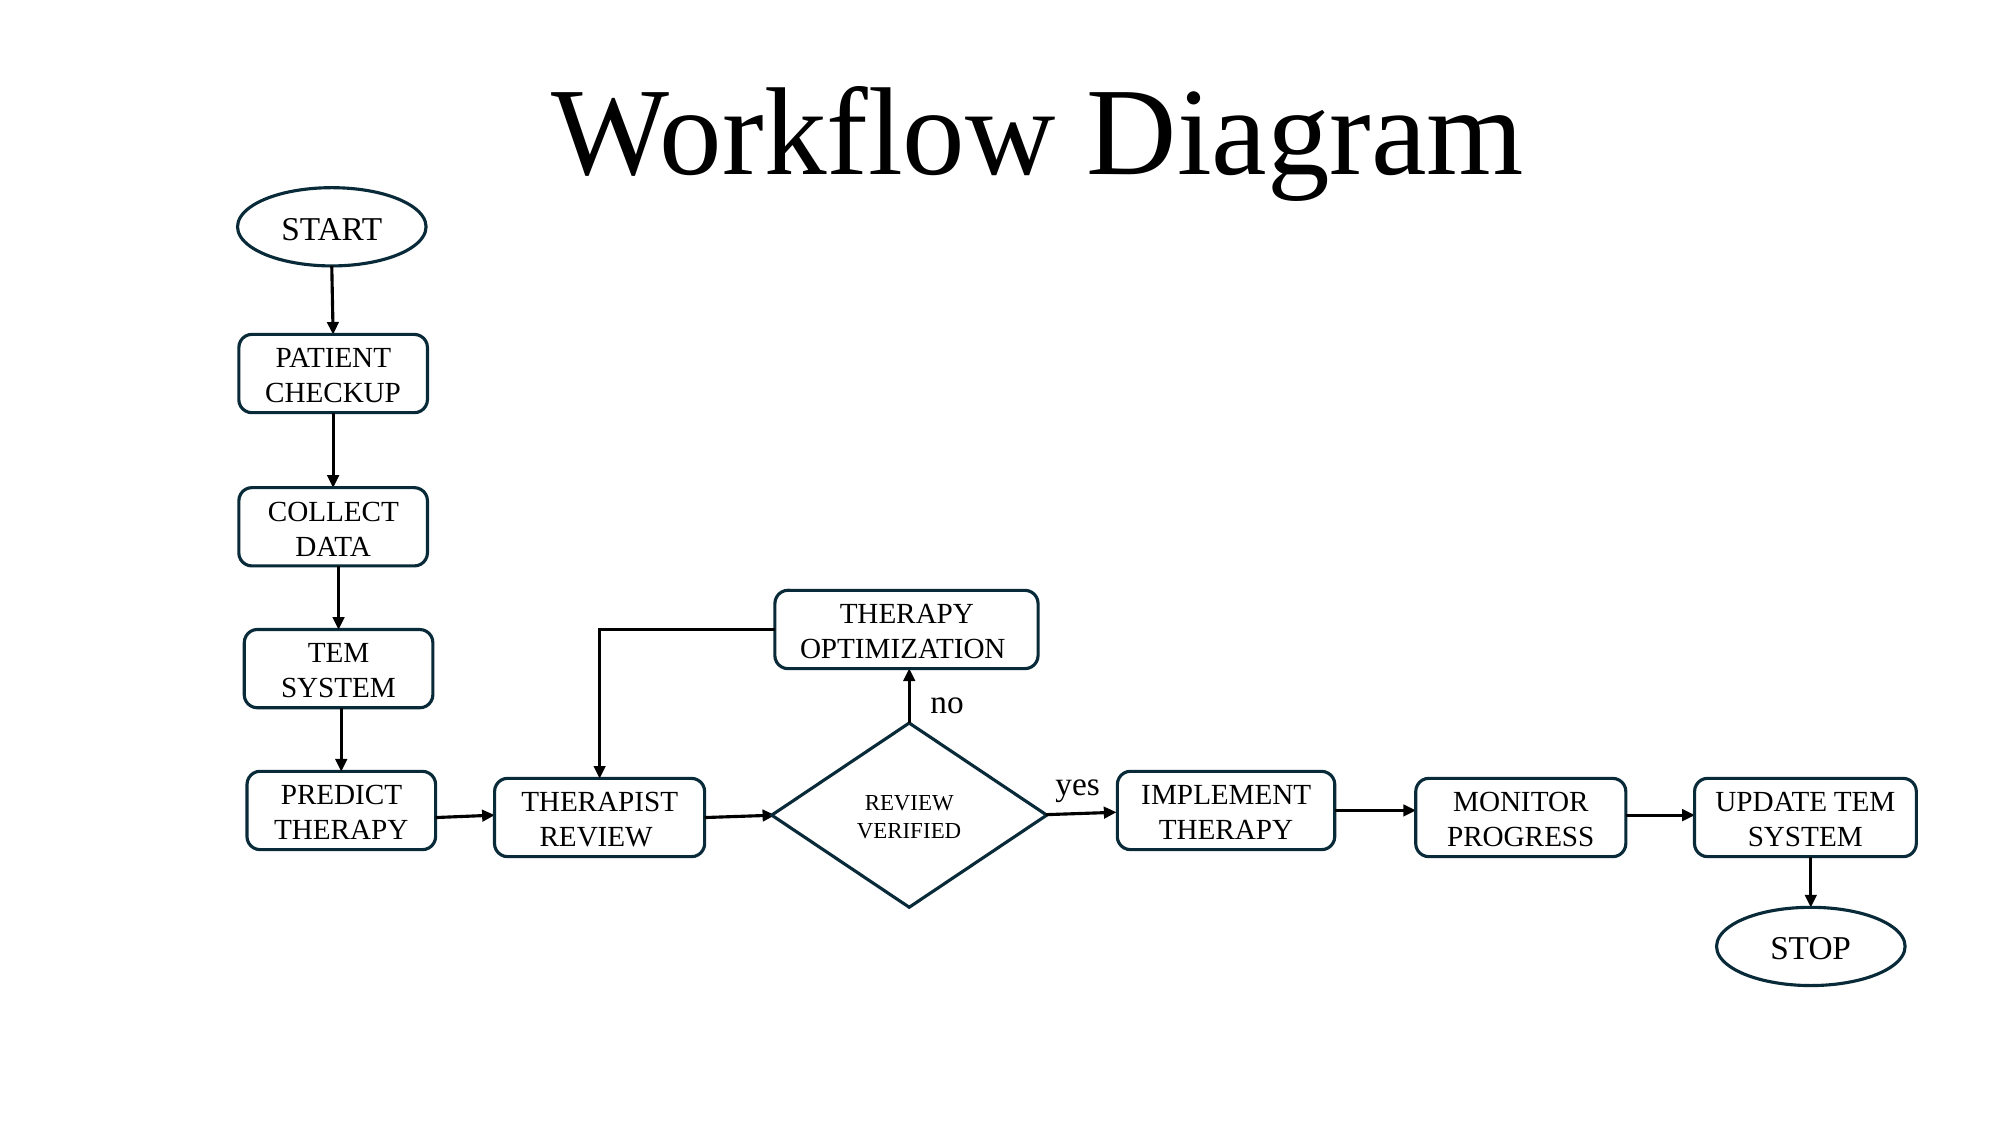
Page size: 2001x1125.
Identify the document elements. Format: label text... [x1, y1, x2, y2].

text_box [435, 814, 496, 818]
text_box IMPLEMENT THERAPY [1115, 769, 1337, 852]
text_box COLLECT DATA [237, 486, 430, 568]
text_box TEM SYSTEM [242, 627, 435, 710]
text_box START [235, 186, 428, 268]
text_box REVIEW VERIFIED [770, 721, 1047, 910]
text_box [1045, 811, 1117, 816]
text_box UPDATE TEM SYSTEM [1692, 776, 1918, 859]
text_box MONITOR PROGRESS [1414, 776, 1628, 859]
title Workflow Diagram [175, 25, 1901, 243]
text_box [704, 814, 776, 818]
text_box yes [1040, 754, 1193, 810]
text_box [598, 628, 776, 779]
text_box PREDICT THERAPY [245, 769, 438, 852]
text_box THERAPIST REVIEW [492, 776, 707, 859]
text_box PATIENT CHECKUP [237, 332, 430, 415]
text_box THERAPY OPTIMIZATION [773, 588, 1040, 671]
text_box STOP [1714, 905, 1907, 988]
text_box no [915, 672, 1068, 728]
